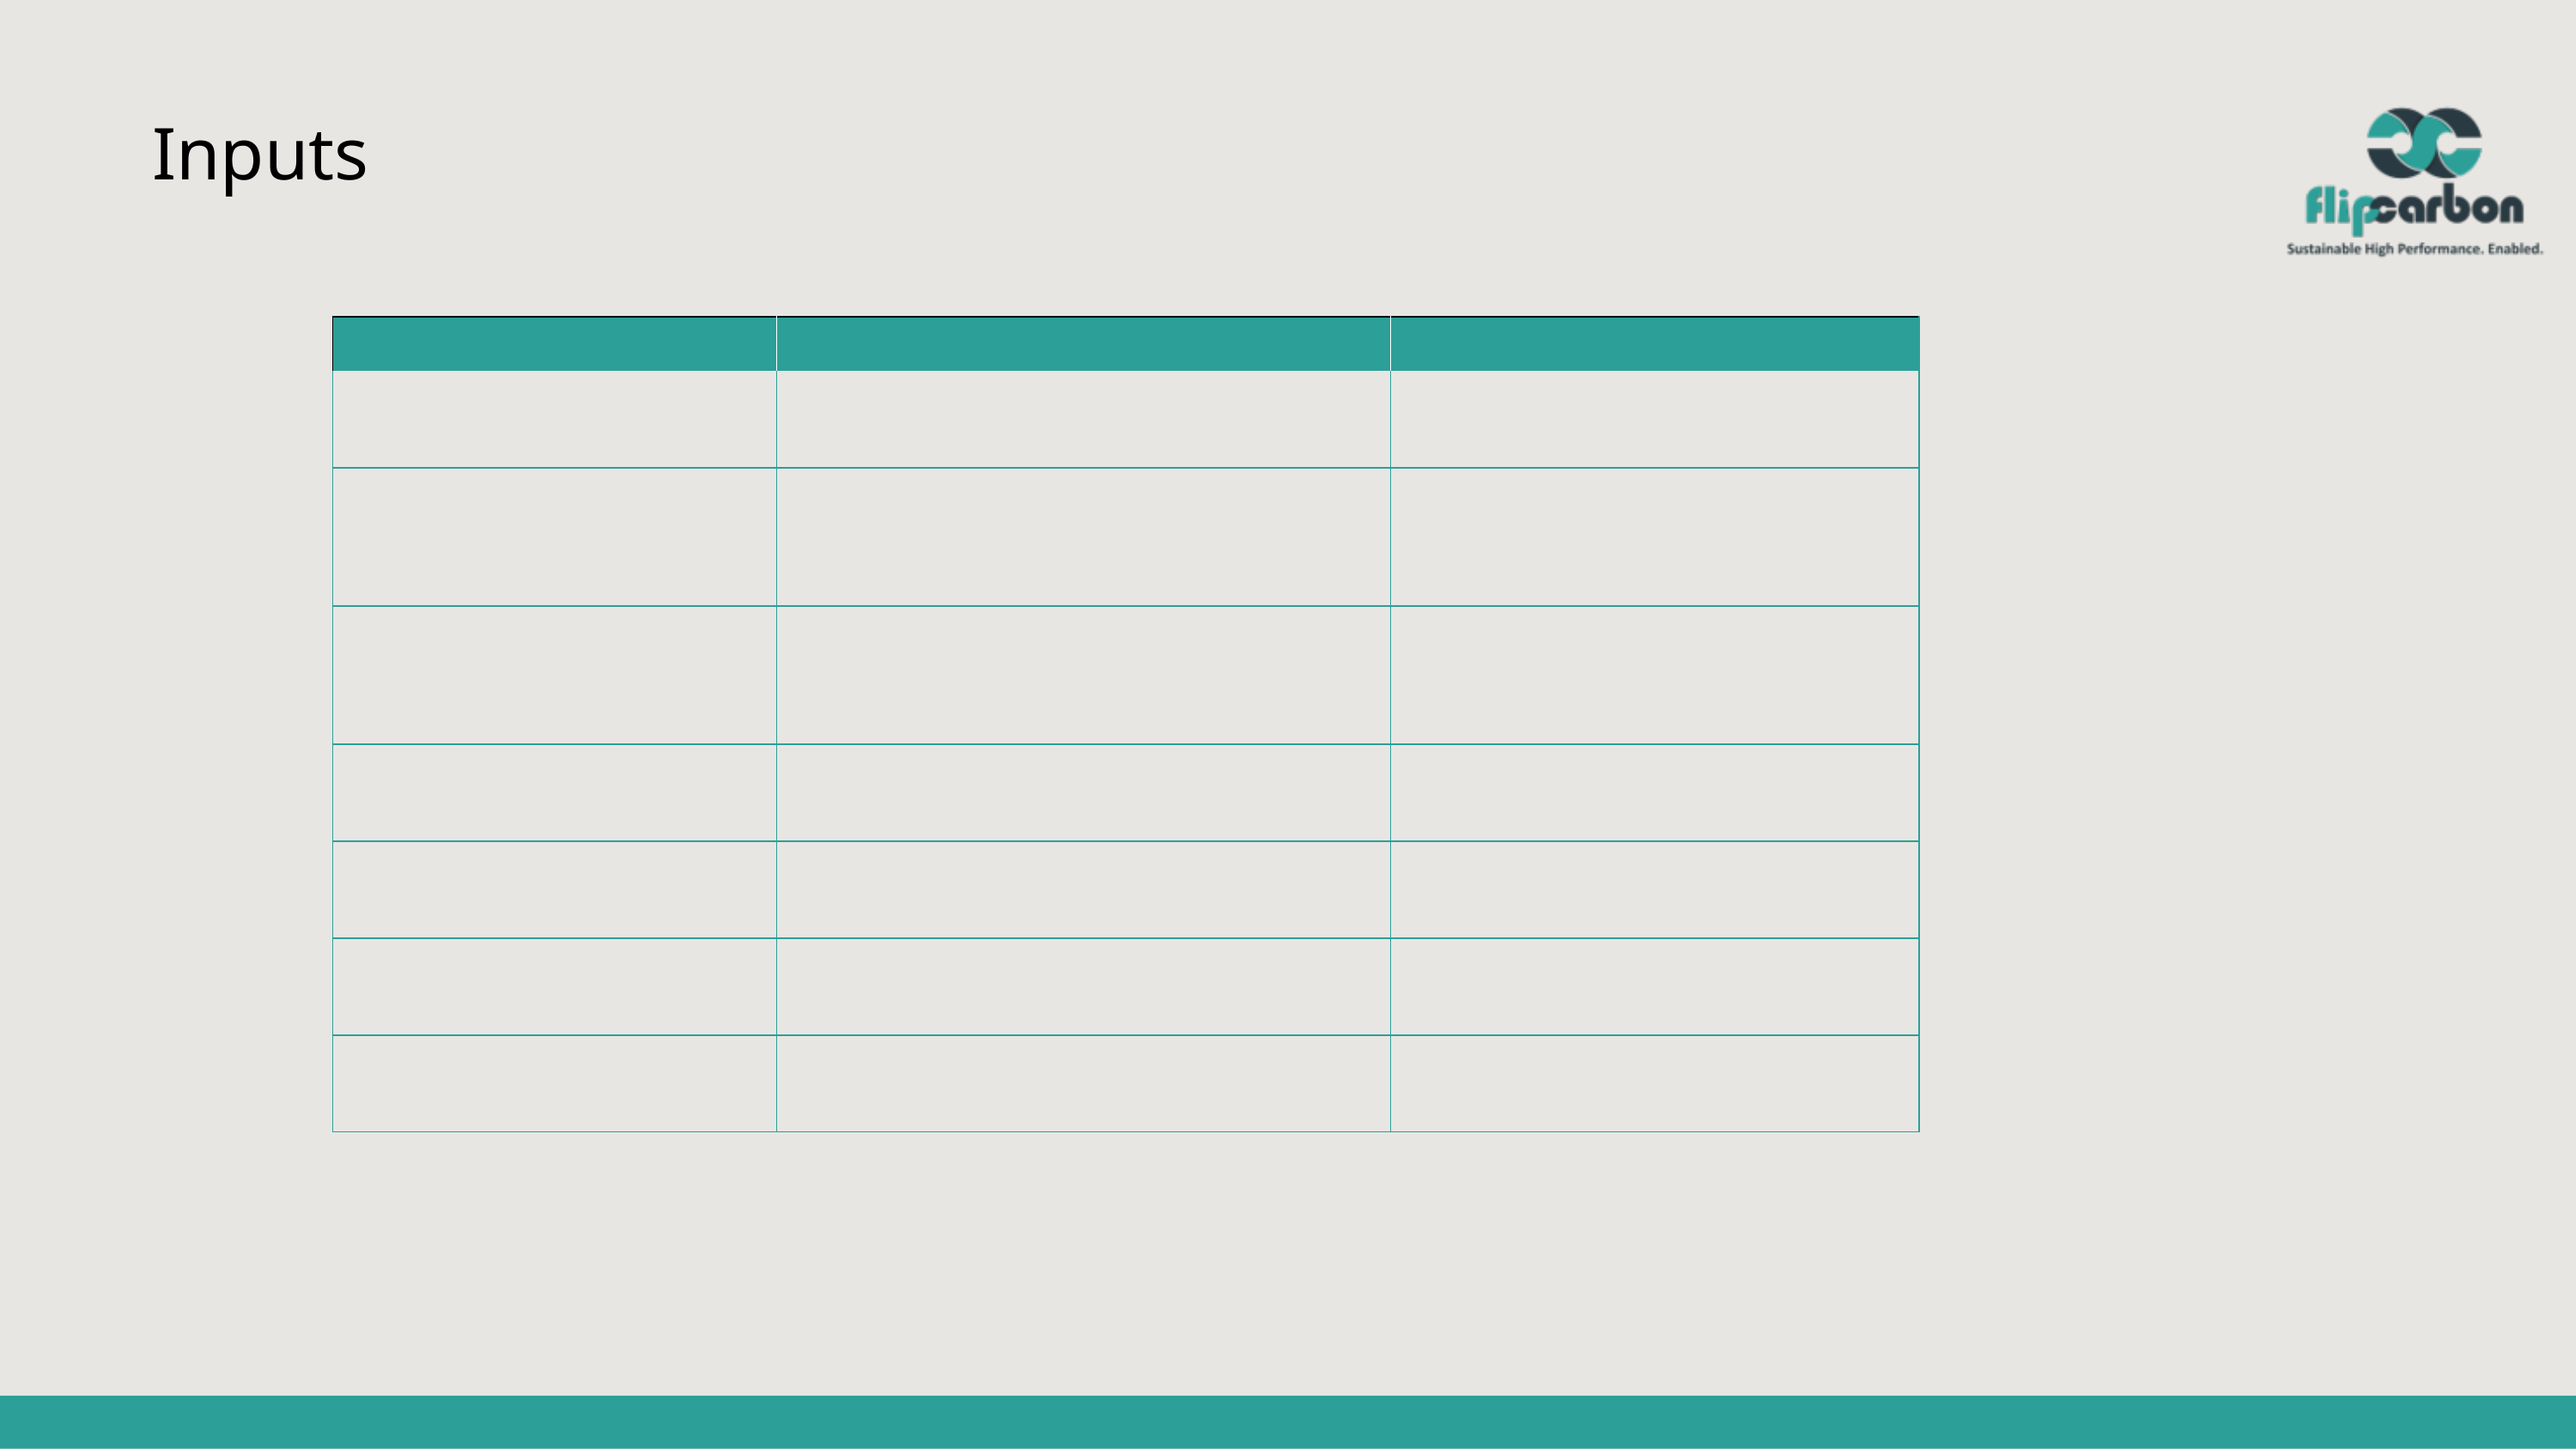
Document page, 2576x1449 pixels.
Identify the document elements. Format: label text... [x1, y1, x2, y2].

table_cell [1391, 1036, 1918, 1131]
table_header [333, 318, 776, 371]
table_cell [333, 745, 776, 840]
table_cell [777, 1036, 1390, 1131]
table_cell [1391, 469, 1918, 605]
text_box Inputs [139, 101, 1610, 287]
table_cell [777, 371, 1390, 467]
picture [2256, 72, 2576, 299]
table_cell [333, 371, 776, 467]
table_cell [333, 1036, 776, 1131]
table_cell [1391, 745, 1918, 840]
table_cell [777, 607, 1390, 743]
table_cell [777, 939, 1390, 1034]
table_header [1391, 318, 1918, 371]
table_cell [1391, 939, 1918, 1034]
text_box [0, 1395, 2576, 1449]
table_cell [777, 469, 1390, 605]
table_cell [1391, 842, 1918, 937]
table_cell [333, 939, 776, 1034]
table_cell [333, 607, 776, 743]
table_cell [777, 745, 1390, 840]
table_cell [333, 842, 776, 937]
table_cell [1391, 607, 1918, 743]
table_cell [777, 842, 1390, 937]
table_cell [1391, 371, 1918, 467]
table_cell [333, 469, 776, 605]
table_header [777, 318, 1390, 371]
